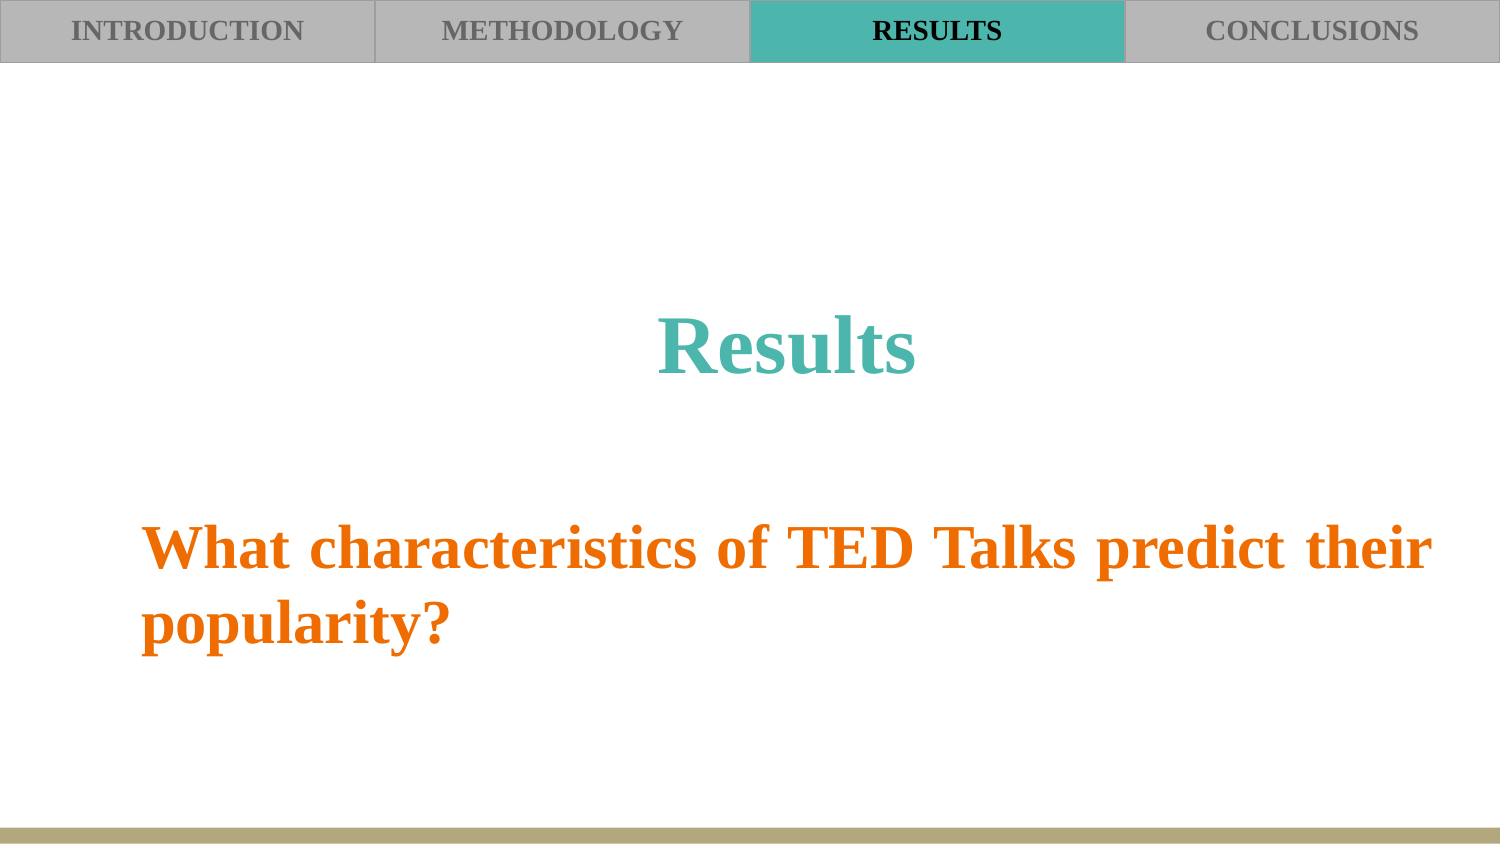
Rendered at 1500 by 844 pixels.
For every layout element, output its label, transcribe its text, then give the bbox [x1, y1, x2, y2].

table_header INTRODUCTION [1, 1, 374, 62]
title Results [51, 214, 1449, 467]
table_header METHODOLOGY [376, 1, 749, 62]
table_header CONCLUSIONS [1126, 1, 1499, 62]
list What characteristics of TED Talks predict their popularity? [51, 491, 1449, 668]
table_header RESULTS [751, 1, 1124, 62]
